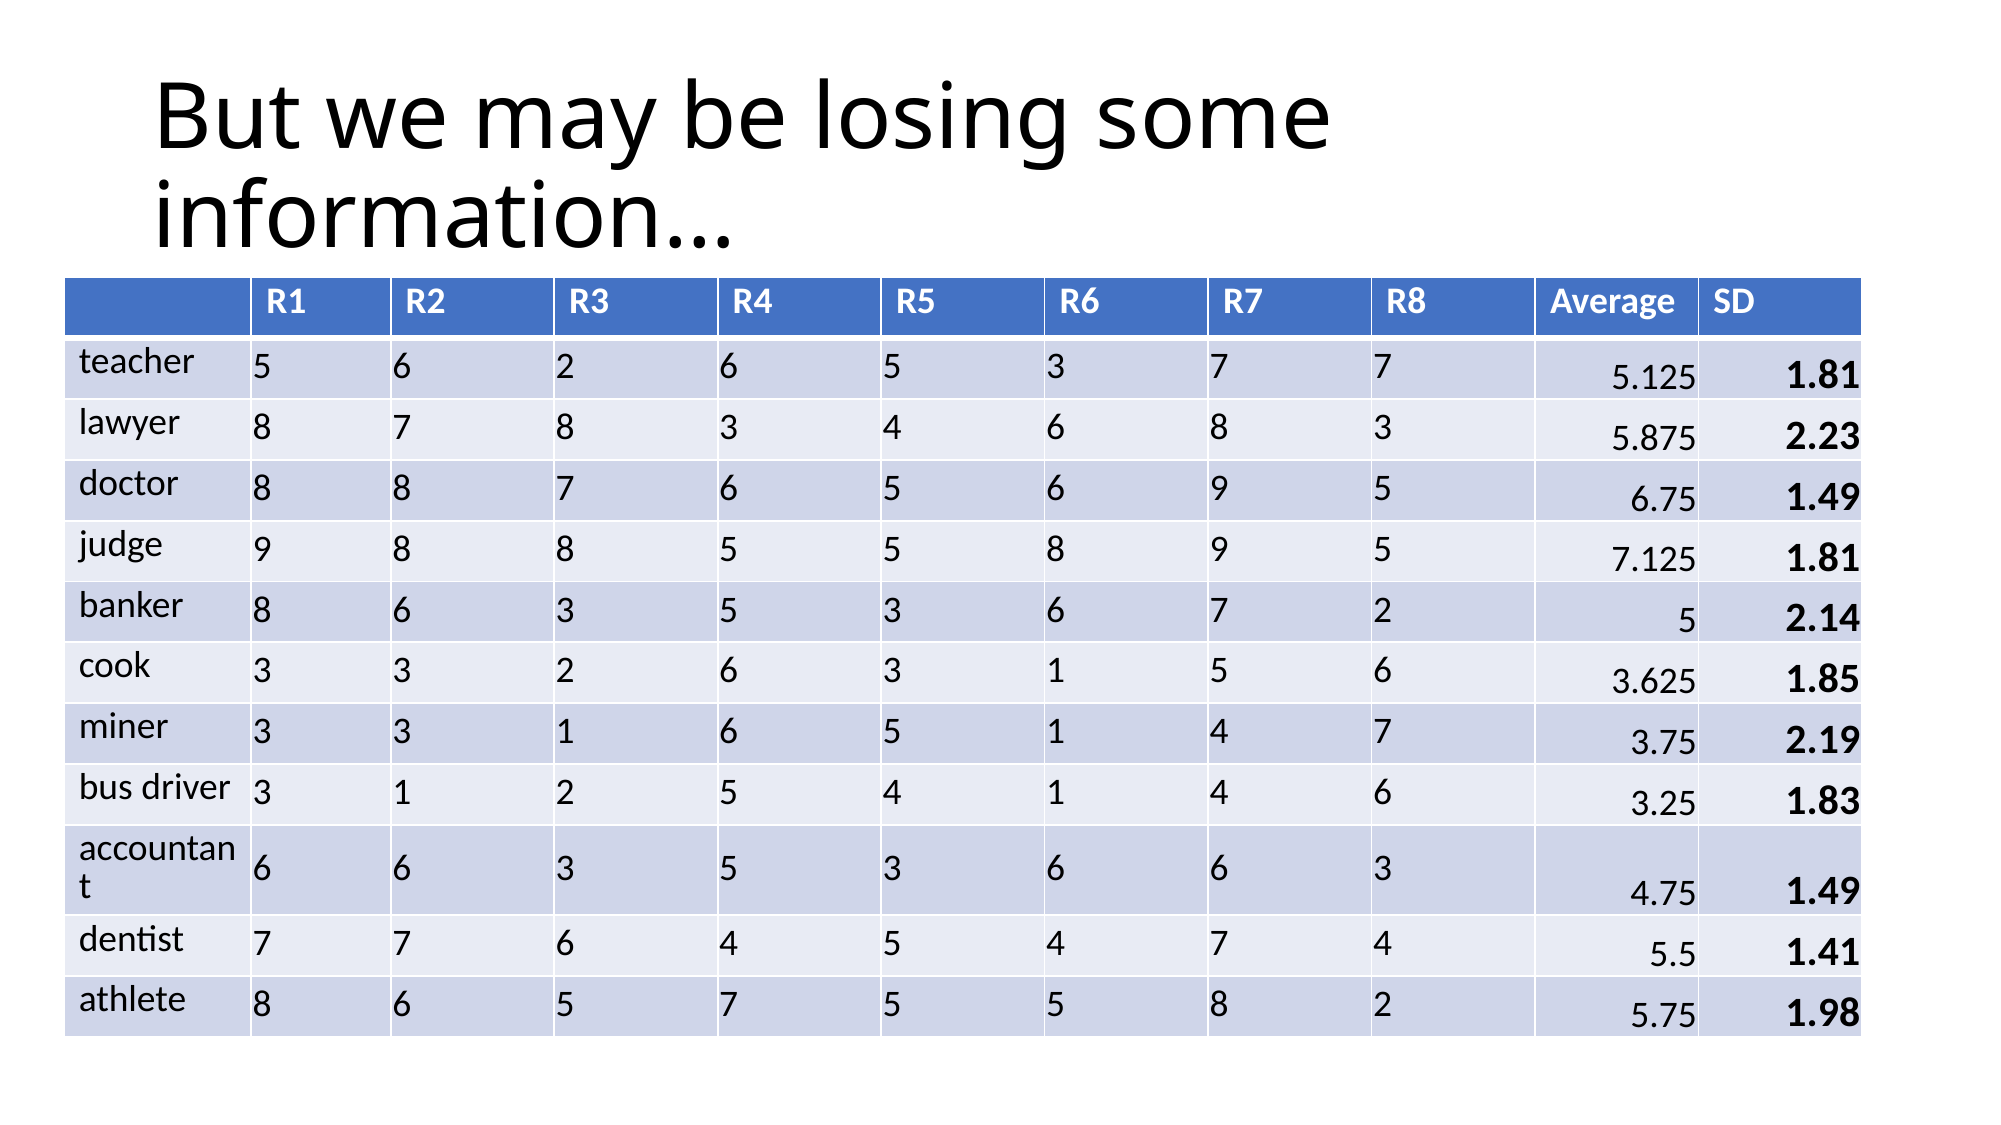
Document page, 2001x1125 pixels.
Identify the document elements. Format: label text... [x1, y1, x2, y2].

table_cell 7 [392, 916, 553, 975]
table_cell 9 [1209, 522, 1371, 581]
table_cell 1 [392, 765, 553, 824]
table_cell 4.75 [1536, 826, 1698, 914]
table_cell 6 [392, 582, 553, 641]
table_cell 7 [1209, 341, 1371, 398]
table_cell 4 [1209, 704, 1371, 763]
table_cell 5.5 [1536, 916, 1698, 975]
table_cell 8 [1045, 522, 1207, 581]
table_cell 5 [1045, 977, 1207, 1036]
table_header R7 [1209, 278, 1371, 335]
table_cell doctor [65, 461, 250, 520]
table_cell 3 [1372, 400, 1534, 459]
table_cell 5 [1536, 582, 1698, 641]
table_cell 7 [1209, 916, 1371, 975]
table_cell 3 [719, 400, 880, 459]
table_cell 1.81 [1699, 522, 1861, 581]
table_cell 4 [1372, 916, 1534, 975]
table_cell 6 [719, 461, 880, 520]
table_cell 6 [1045, 461, 1207, 520]
table_cell 3.75 [1536, 704, 1698, 763]
table_header R1 [252, 278, 390, 335]
table_cell 4 [882, 765, 1044, 824]
table_cell 1.83 [1699, 765, 1861, 824]
table_cell 6 [1045, 582, 1207, 641]
table_cell 3 [555, 826, 717, 914]
table_cell 5 [719, 826, 880, 914]
table_cell 5 [719, 765, 880, 824]
table_cell 3 [555, 582, 717, 641]
table_cell 6 [1372, 765, 1534, 824]
table_cell 1.98 [1699, 977, 1861, 1036]
table_cell 8 [252, 977, 390, 1036]
table_header Average [1536, 278, 1698, 335]
table_cell 5 [882, 522, 1044, 581]
table_cell 7 [252, 916, 390, 975]
table_cell teacher [65, 341, 250, 398]
table_cell judge [65, 522, 250, 581]
table_cell 8 [1209, 977, 1371, 1036]
table_header SD [1699, 278, 1861, 335]
table_cell 6 [1372, 643, 1534, 702]
table_cell 4 [1045, 916, 1207, 975]
table_cell 6 [1209, 826, 1371, 914]
table_header R5 [882, 278, 1044, 335]
table_cell 6 [1045, 826, 1207, 914]
table_cell 5 [719, 522, 880, 581]
table_cell 5 [1372, 522, 1534, 581]
table_cell 1.49 [1699, 826, 1861, 914]
table_cell 6 [392, 977, 553, 1036]
table_cell bus driver [65, 765, 250, 824]
table_cell 6 [555, 916, 717, 975]
table_cell 5.125 [1536, 341, 1698, 398]
table_header R8 [1372, 278, 1534, 335]
table_cell 9 [252, 522, 390, 581]
table_cell 6 [392, 826, 553, 914]
table_cell 6 [392, 341, 553, 398]
table_cell 1 [1045, 765, 1207, 824]
table_cell 7 [392, 400, 553, 459]
table_header R4 [719, 278, 880, 335]
table_cell 1 [1045, 704, 1207, 763]
table_cell 6 [1045, 400, 1207, 459]
table_cell 5 [882, 916, 1044, 975]
table_header R3 [555, 278, 717, 335]
table_cell accountant [65, 826, 250, 914]
table_cell athlete [65, 977, 250, 1036]
table_cell 3 [882, 826, 1044, 914]
table_cell lawyer [65, 400, 250, 459]
table_cell 2.23 [1699, 400, 1861, 459]
table_cell 3 [1045, 341, 1207, 398]
table_cell 2 [555, 341, 717, 398]
table_cell 6 [719, 341, 880, 398]
table_cell dentist [65, 916, 250, 975]
table_cell 7 [555, 461, 717, 520]
table_cell 6 [719, 643, 880, 702]
table_cell 4 [882, 400, 1044, 459]
table_cell 2.14 [1699, 582, 1861, 641]
table_cell 3 [252, 765, 390, 824]
table_cell 5 [1209, 643, 1371, 702]
table_cell 1.49 [1699, 461, 1861, 520]
table_cell 3 [882, 582, 1044, 641]
table_cell 3 [252, 643, 390, 702]
table_cell 2 [555, 765, 717, 824]
table_cell 2 [1372, 582, 1534, 641]
table_cell 7 [1372, 704, 1534, 763]
table_cell 5 [882, 977, 1044, 1036]
table_cell 5 [882, 461, 1044, 520]
table_cell 3 [1372, 826, 1534, 914]
table_cell 5 [252, 341, 390, 398]
title But we may be losing some information… [137, 59, 1863, 276]
table_cell 8 [252, 400, 390, 459]
table_cell 5.75 [1536, 977, 1698, 1036]
table_cell 3 [252, 704, 390, 763]
table_cell 4 [1209, 765, 1371, 824]
table_cell 8 [252, 582, 390, 641]
table_cell 8 [555, 400, 717, 459]
table_cell 5 [555, 977, 717, 1036]
table_cell 6 [719, 704, 880, 763]
table_cell 3 [882, 643, 1044, 702]
table_cell 2 [1372, 977, 1534, 1036]
table_cell 8 [392, 522, 553, 581]
table_cell 1 [1045, 643, 1207, 702]
table_cell banker [65, 582, 250, 641]
table_cell 8 [252, 461, 390, 520]
table_cell 1.85 [1699, 643, 1861, 702]
table_cell 3.625 [1536, 643, 1698, 702]
table_cell 7 [1372, 341, 1534, 398]
table_header R2 [392, 278, 553, 335]
table_cell 6 [252, 826, 390, 914]
table_cell 7.125 [1536, 522, 1698, 581]
table_cell cook [65, 643, 250, 702]
table_header R6 [1045, 278, 1207, 335]
table_cell 5 [1372, 461, 1534, 520]
table_cell miner [65, 704, 250, 763]
table_cell 7 [1209, 582, 1371, 641]
table_cell 3 [392, 643, 553, 702]
table_cell 8 [555, 522, 717, 581]
table_header [65, 278, 250, 335]
table_cell 9 [1209, 461, 1371, 520]
table_cell 8 [392, 461, 553, 520]
table_cell 5 [882, 704, 1044, 763]
table_cell 5.875 [1536, 400, 1698, 459]
table_cell 8 [1209, 400, 1371, 459]
table_cell 2.19 [1699, 704, 1861, 763]
table_cell 1.81 [1699, 341, 1861, 398]
table_cell 3.25 [1536, 765, 1698, 824]
table_cell 4 [719, 916, 880, 975]
table_cell 3 [392, 704, 553, 763]
table_cell 7 [719, 977, 880, 1036]
table_cell 1.41 [1699, 916, 1861, 975]
table_cell 5 [719, 582, 880, 641]
table_cell 6.75 [1536, 461, 1698, 520]
table_cell 1 [555, 704, 717, 763]
table_cell 2 [555, 643, 717, 702]
table_cell 5 [882, 341, 1044, 398]
